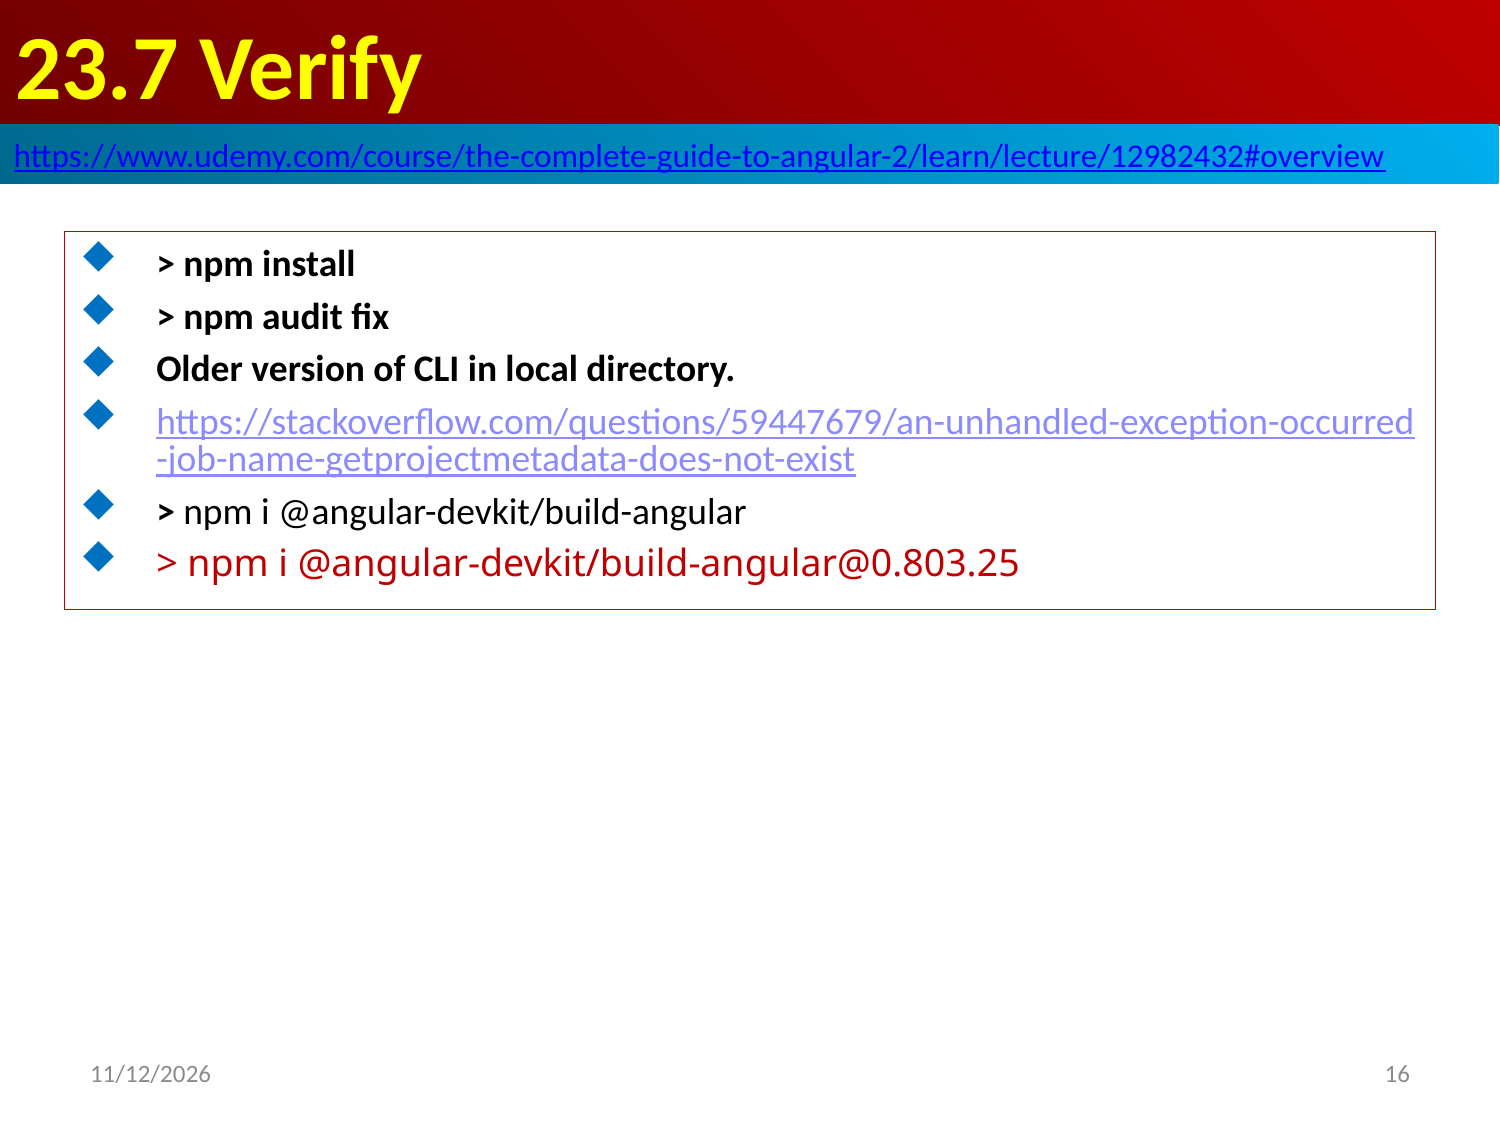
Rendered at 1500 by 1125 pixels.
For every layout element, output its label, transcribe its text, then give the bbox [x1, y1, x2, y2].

slide_number 16 [1074, 1042, 1425, 1103]
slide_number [75, 1042, 425, 1103]
subtitle > npm install > npm audit fix Older version of CLI in local directory. https://stackoverflow.com/questions/59447679/an-unhandled-exception-occurred-job-name-getprojectmetadata-does-not-exist > npm i @angular-devkit/build-angular > npm i @angular-devkit/build-angular@0.803.25 [64, 231, 1436, 610]
title 23.7 Verify [0, 0, 1500, 126]
text_box https://www.udemy.com/course/the-complete-guide-to-angular-2/learn/lecture/12982432#overview [0, 124, 1499, 184]
